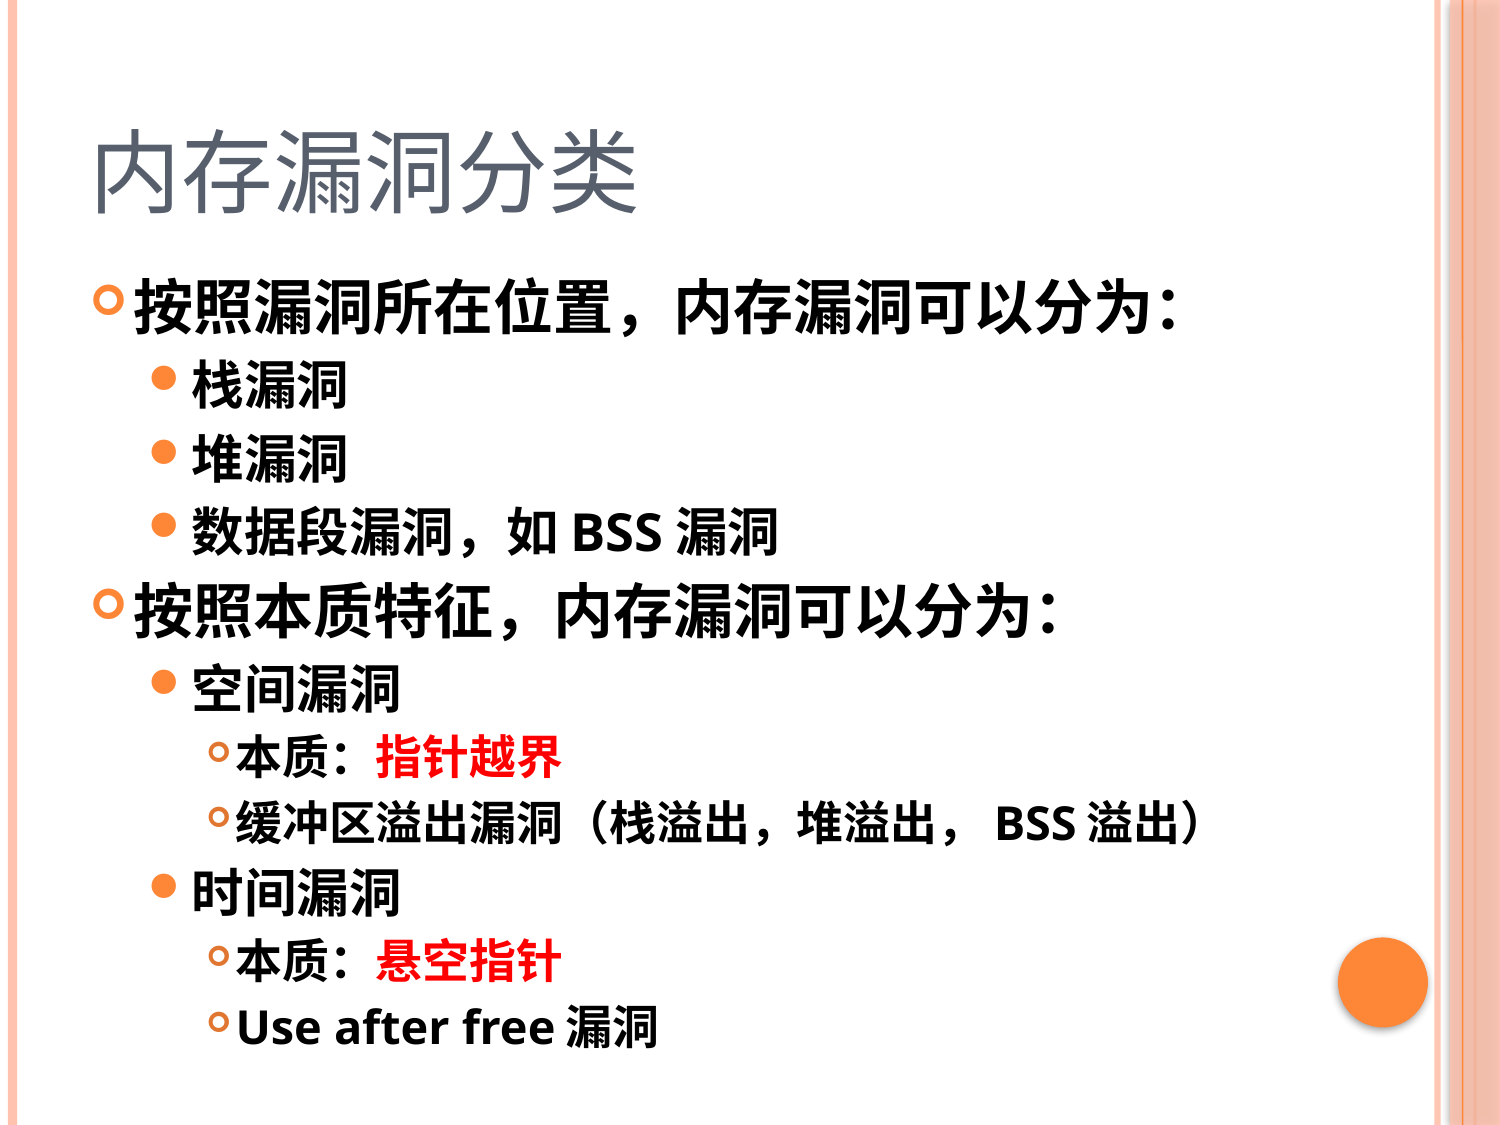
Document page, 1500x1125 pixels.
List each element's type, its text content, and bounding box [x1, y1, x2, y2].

title 内存漏洞分类 [75, 45, 1300, 233]
list 按照漏洞所在位置，内存漏洞可以分为： 栈漏洞 堆漏洞 数据段漏洞，如BSS漏洞 按照本质特征，内存漏洞可以分为： 空间漏洞 本质：指针越界 缓冲区溢出漏洞（栈溢出，堆溢出，BSS溢出） 时间漏洞 本质：悬空指针 Use after free漏洞 [75, 262, 1300, 1062]
